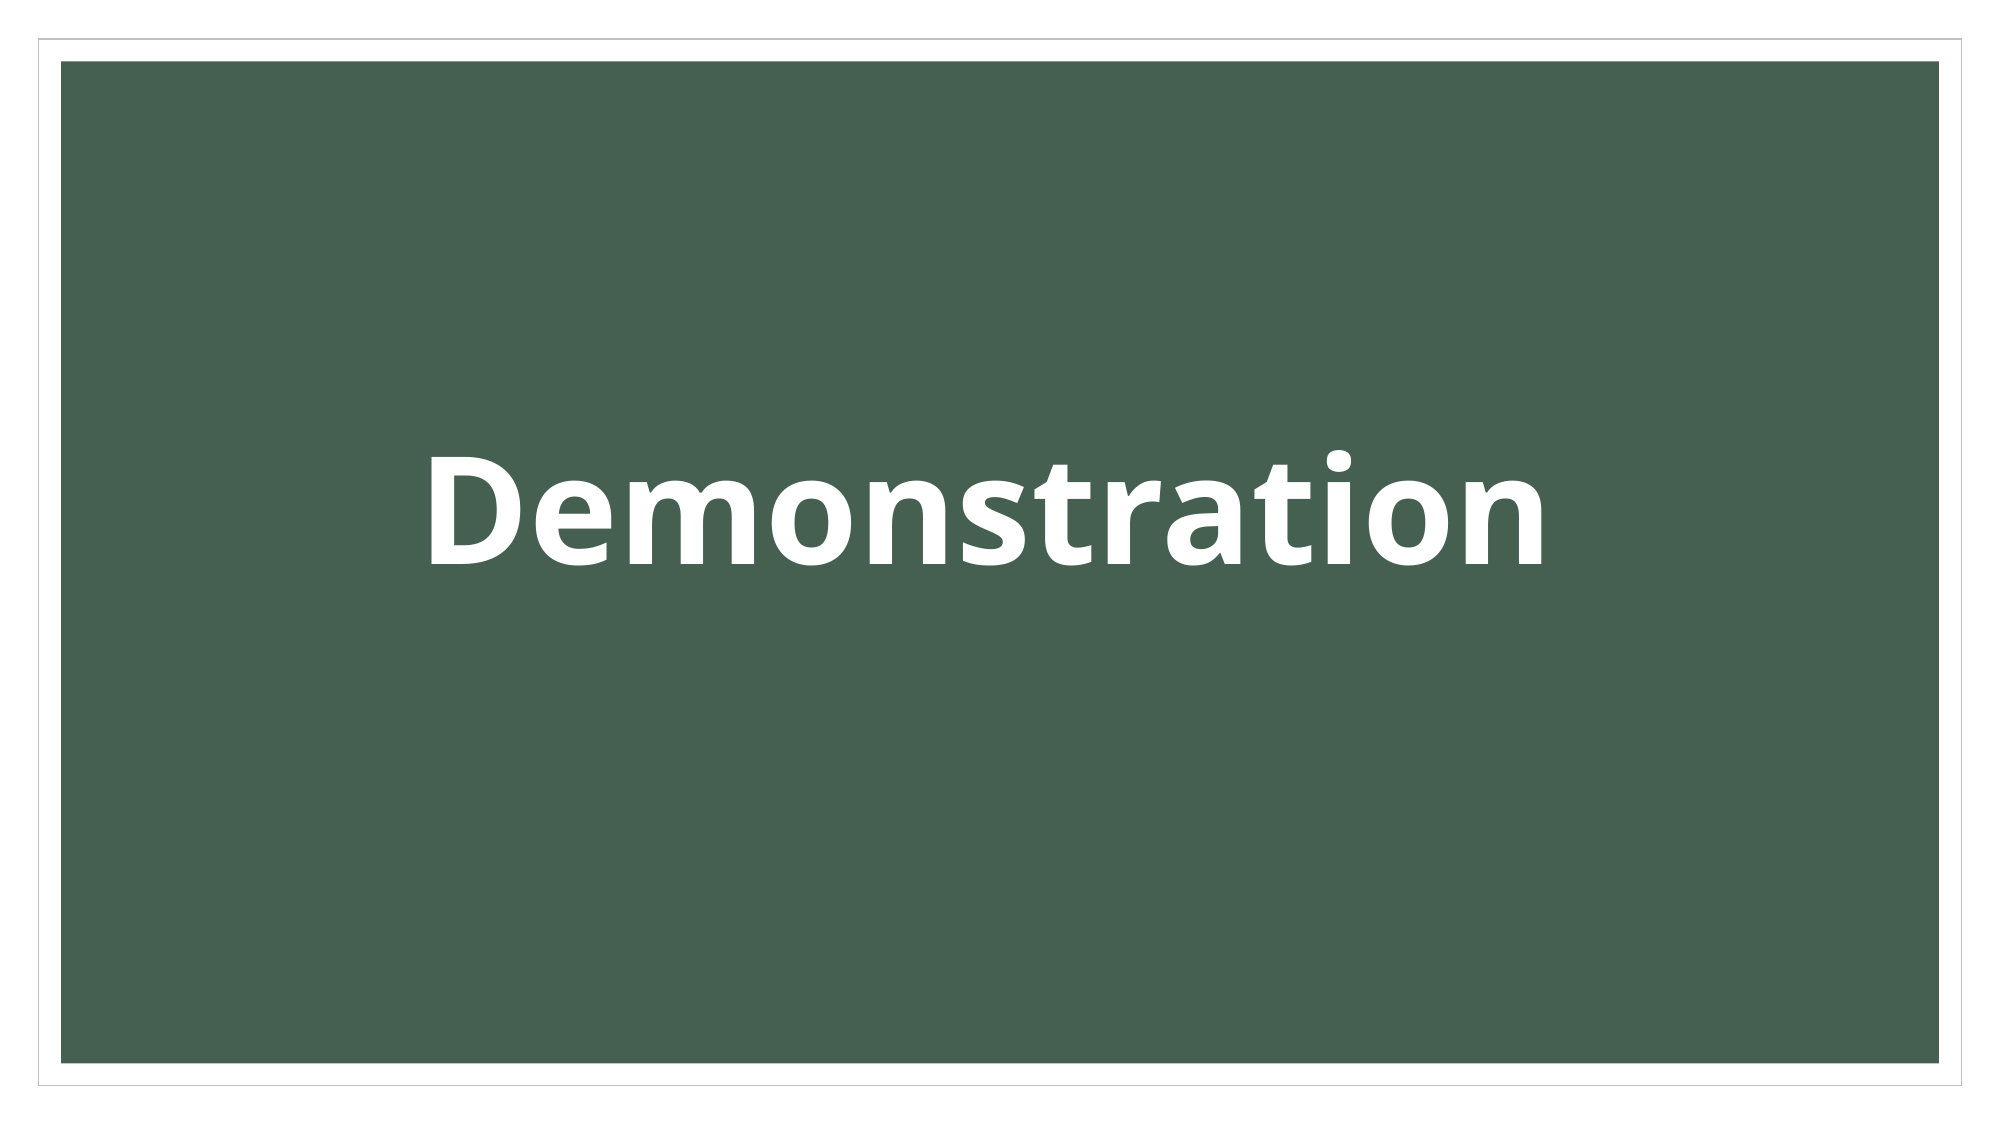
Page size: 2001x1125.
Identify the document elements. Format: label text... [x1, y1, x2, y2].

title Demonstration [161, 403, 1812, 629]
